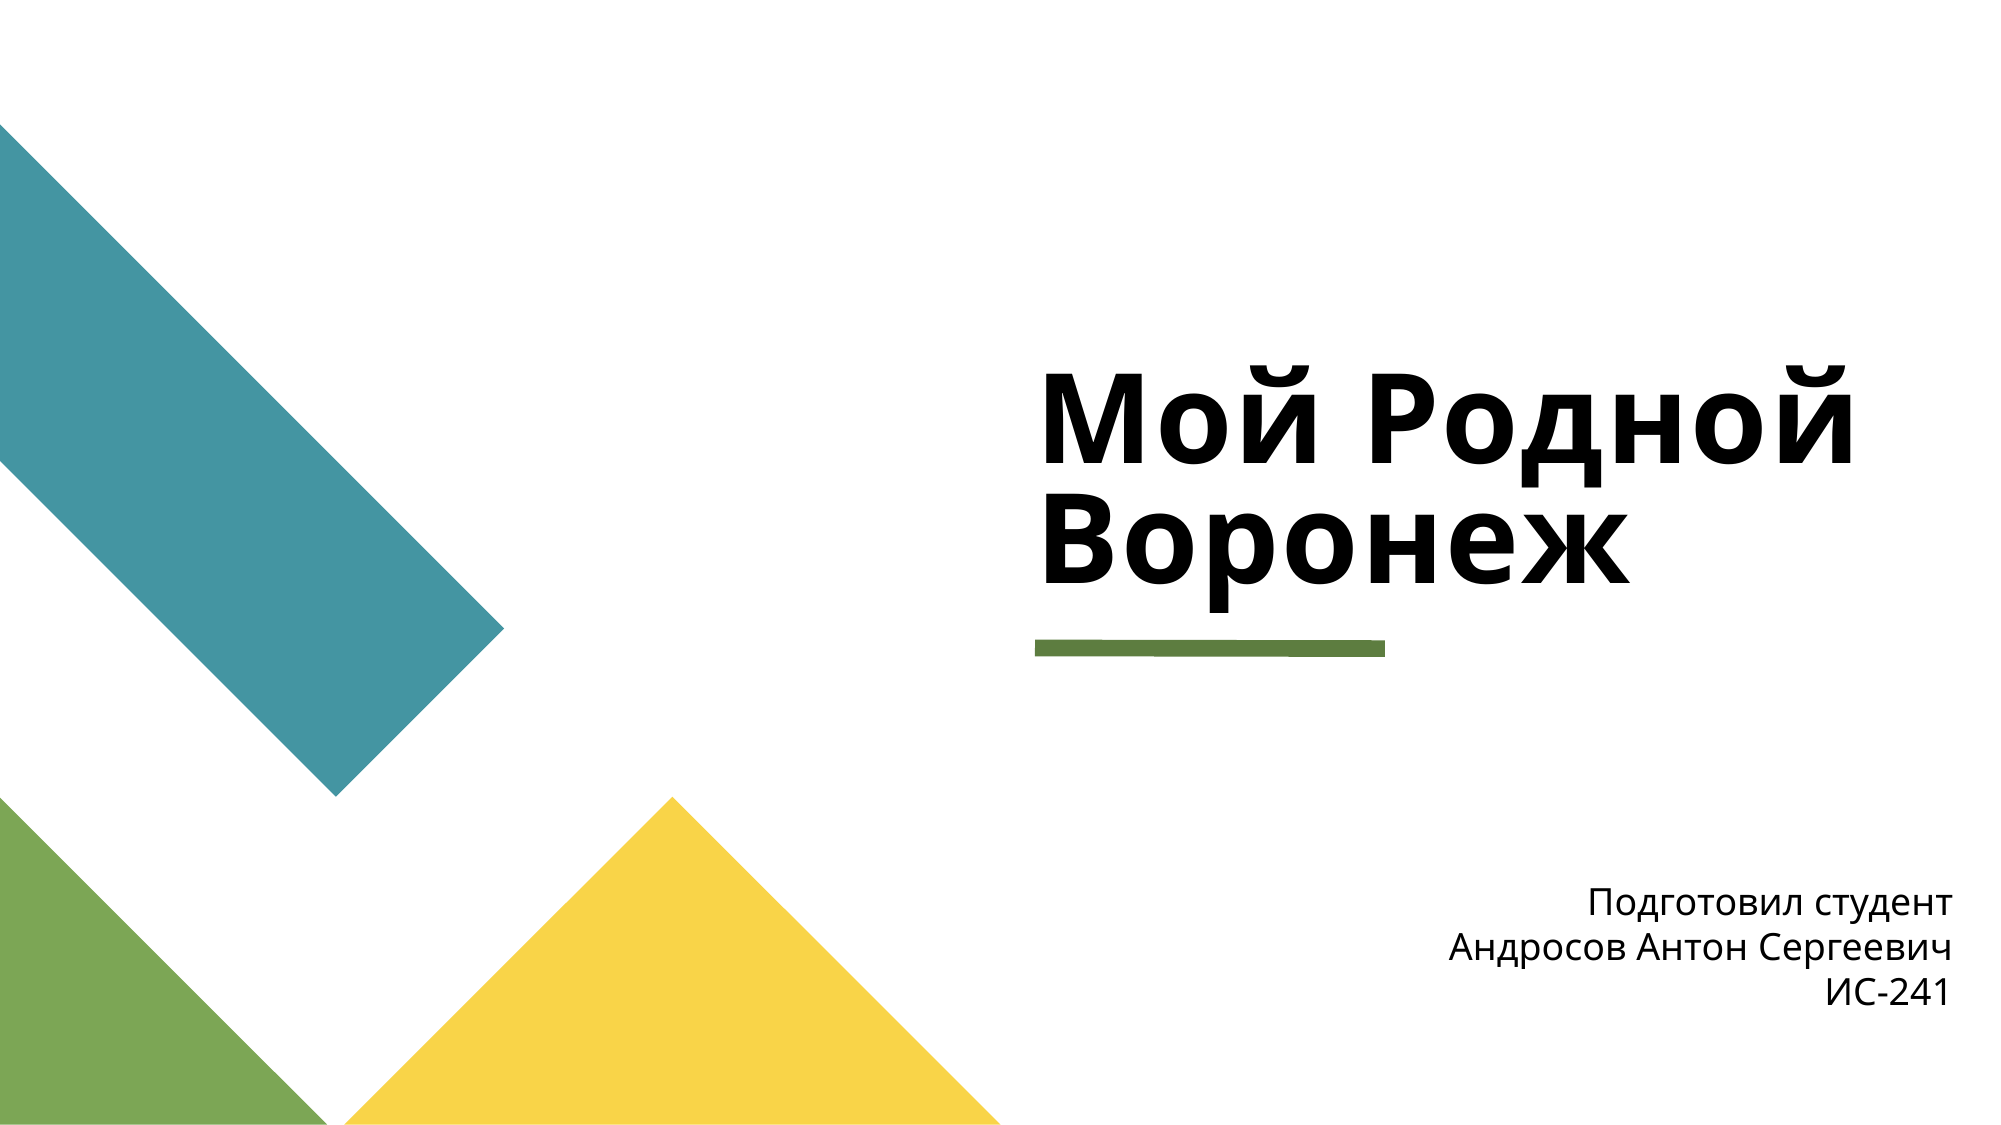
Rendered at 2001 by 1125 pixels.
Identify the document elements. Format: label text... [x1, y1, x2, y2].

text_box Подготовил студент Андросов Антон Сергеевич ИС-241 [1366, 870, 1968, 1021]
title Мой Родной Воронеж [1035, 67, 1936, 608]
